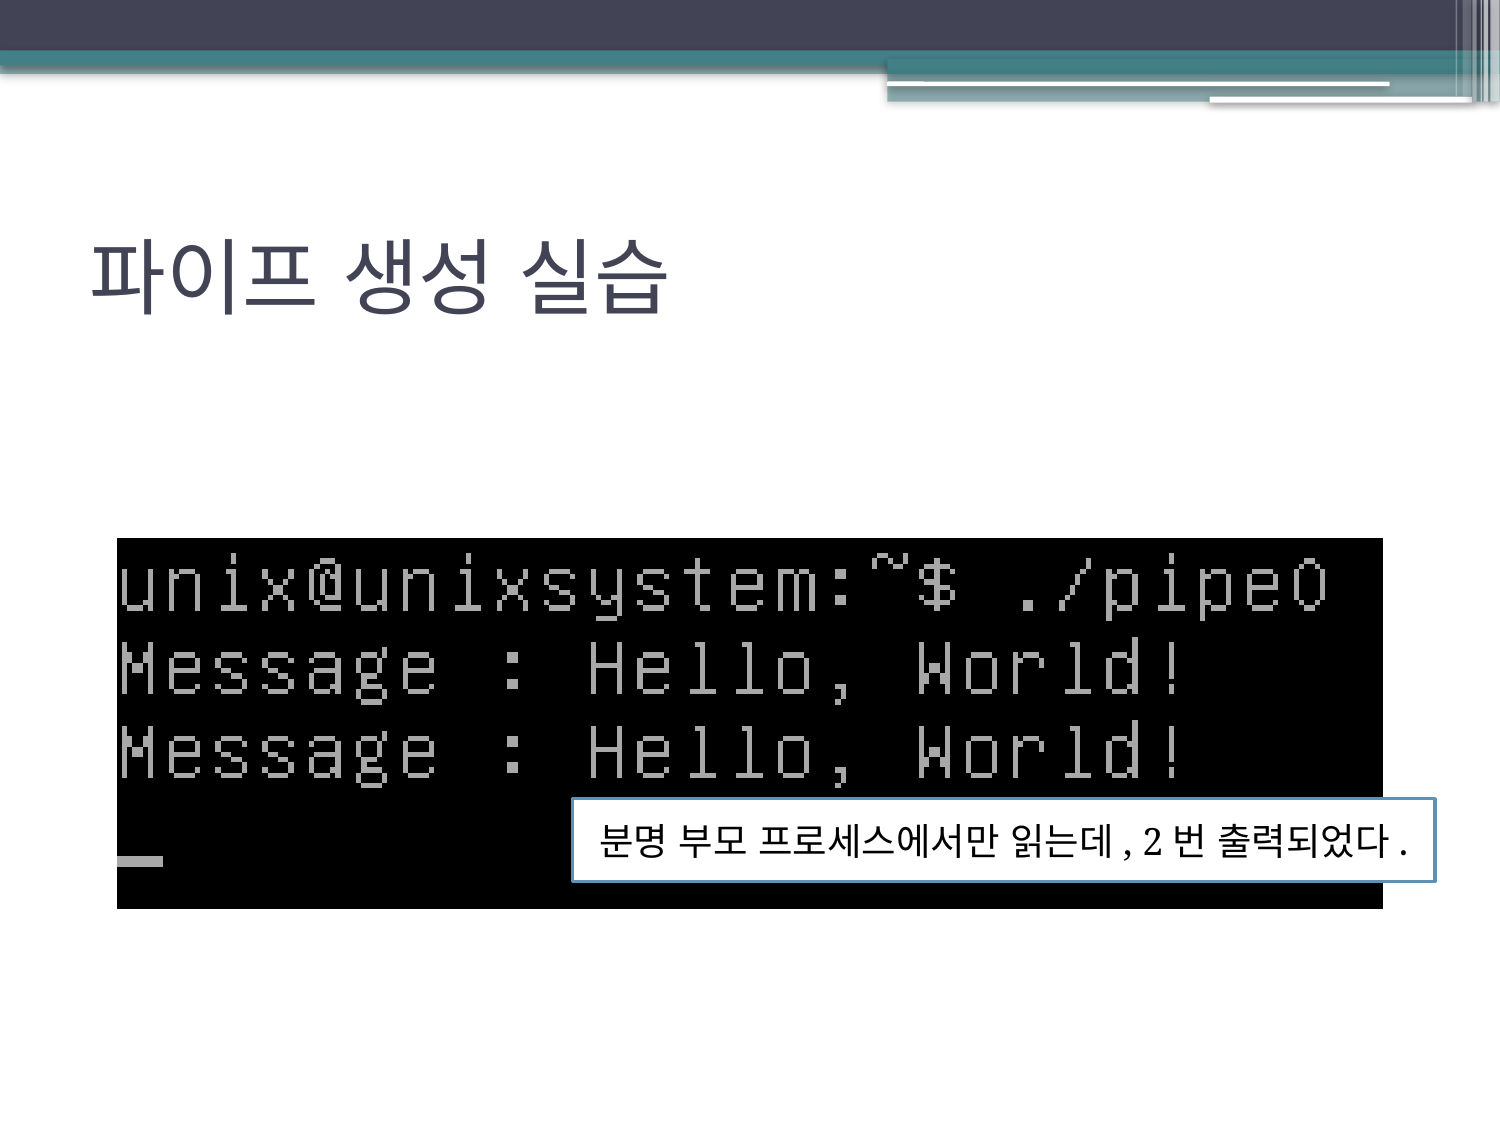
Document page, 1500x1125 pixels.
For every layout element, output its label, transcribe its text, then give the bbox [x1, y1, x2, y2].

title 파이프 생성 실습 [75, 187, 1425, 363]
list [117, 538, 1383, 909]
text_box 분명 부모 프로세스에서만 읽는데, 2번 출력되었다. [1388, 797, 1437, 883]
